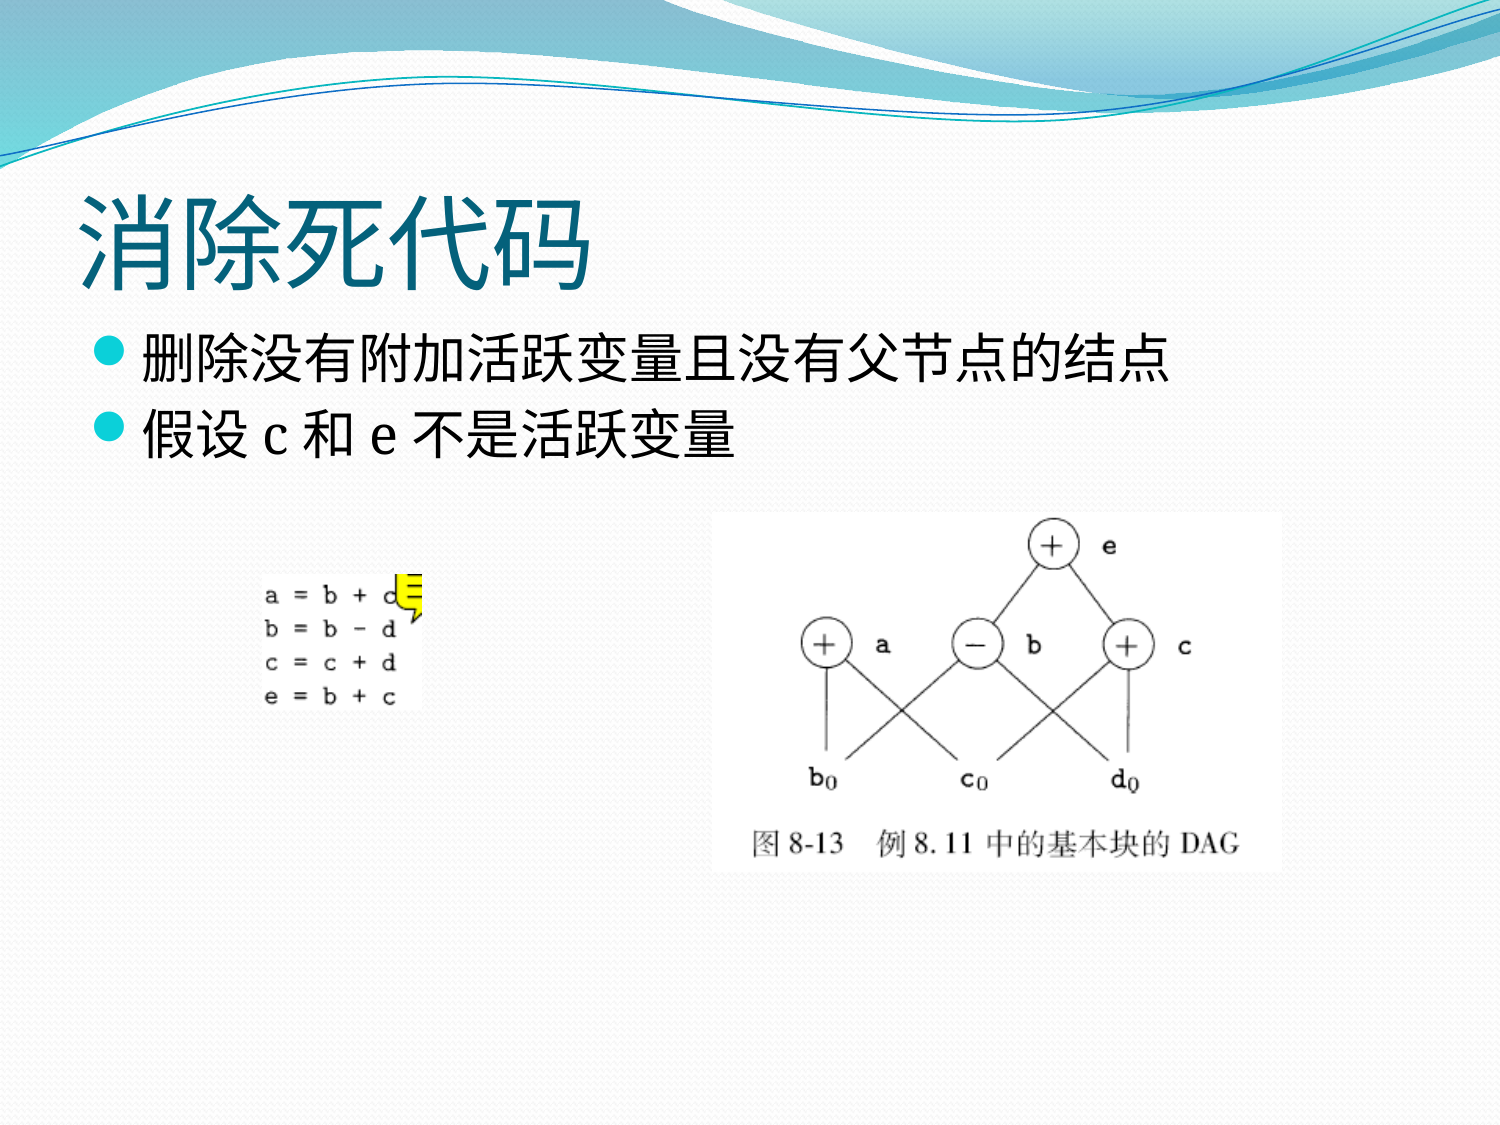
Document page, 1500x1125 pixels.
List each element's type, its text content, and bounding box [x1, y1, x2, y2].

picture [262, 574, 423, 710]
picture [712, 512, 1282, 873]
list 删除没有附加活跃变量且没有父节点的结点 假设c和e不是活跃变量 [75, 317, 1425, 1038]
title 消除死代码 [75, 115, 1425, 303]
